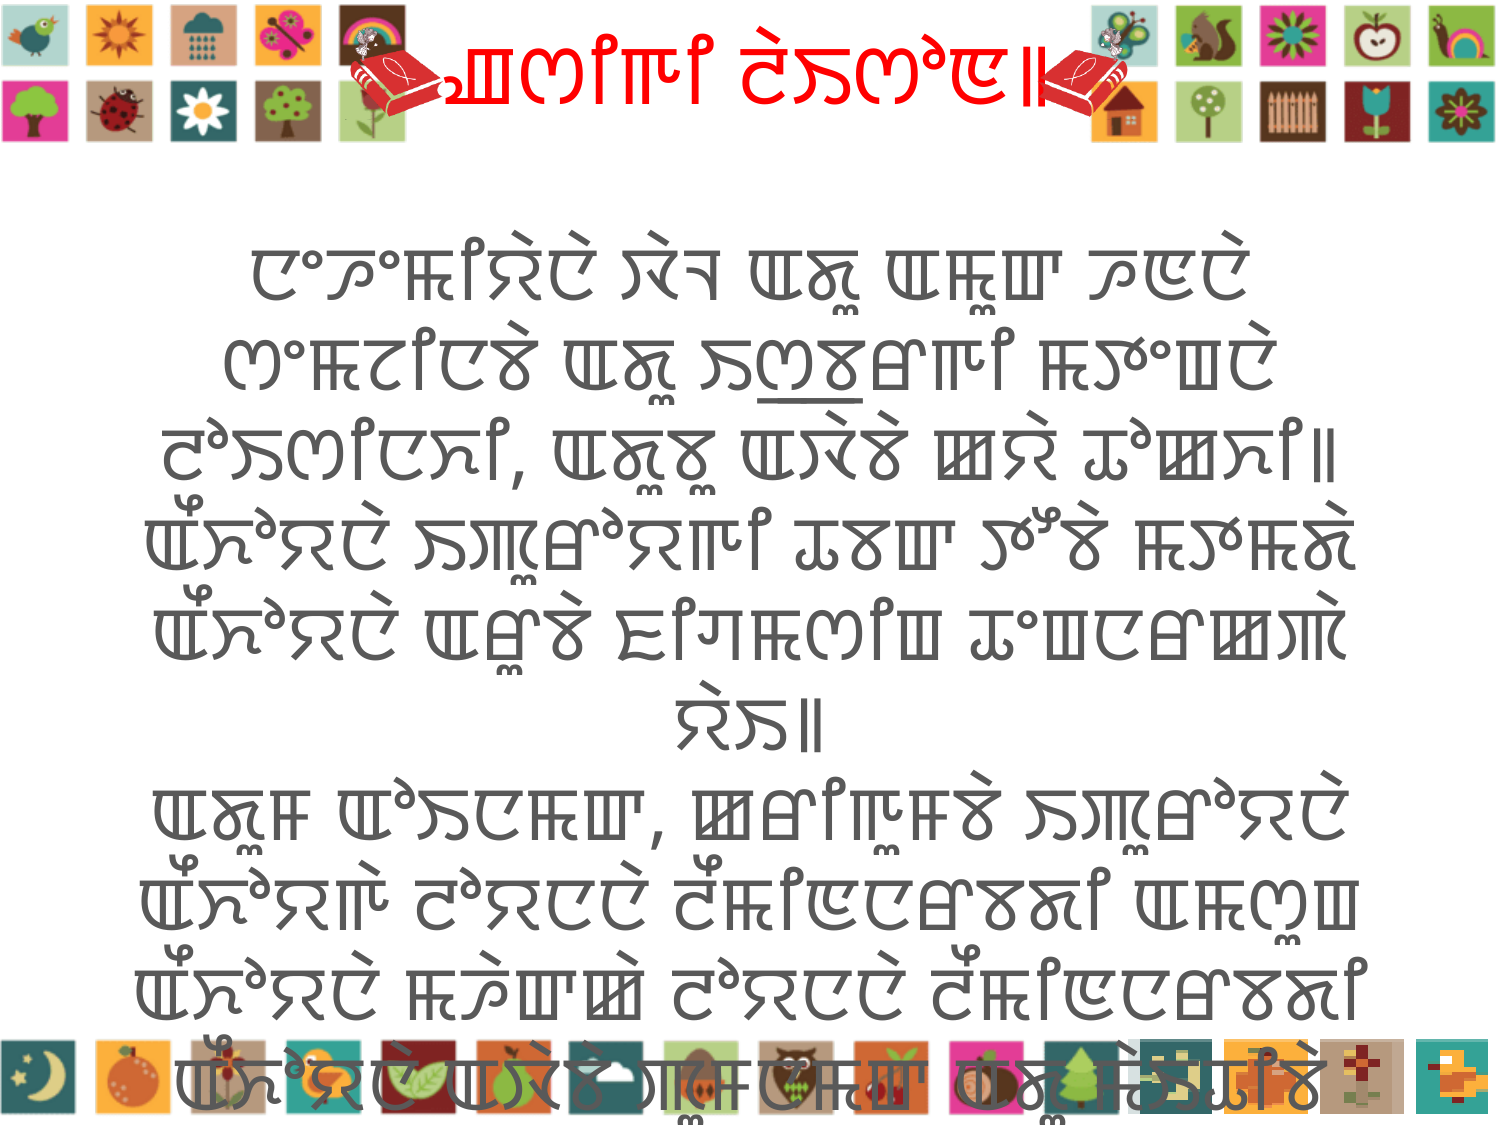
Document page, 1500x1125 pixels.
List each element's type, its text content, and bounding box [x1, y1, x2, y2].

text_box ꯅꯦꯍꯦꯃꯤꯌꯥꯅꯥ ꯋꯥꯜ ꯑꯗꯨ ꯑꯃꯨꯛ ꯍꯟꯅꯥ ꯁꯦꯃꯖꯤꯅꯕꯥ ꯑꯗꯨ ꯏꯁ꯭ꯕꯔꯒꯤ ꯃꯇꯦꯡꯅꯥ ꯂꯣꯏꯁꯤꯅꯈꯤ, ꯑꯗꯨꯕꯨ ꯑꯋꯥꯕꯥ ꯀꯌꯥ ꯊꯣꯀꯈꯤ꯫ ꯑꯩꯈꯣꯌꯅꯥ ꯏꯄꯨꯔꯣꯌꯒꯤ ꯊꯕꯛ ꯇꯧꯕꯥ ꯃꯇꯃꯗꯥ ꯑꯩꯈꯣꯌꯅꯥ ꯑꯔꯨꯕꯥ ꯐꯤꯚꯃꯁꯤꯡ ꯊꯦꯡꯅꯔꯀꯄꯥ ꯌꯥꯏ꯫ ꯑꯗꯨꯝ ꯑꯣꯏꯅꯃꯛ, ꯀꯔꯤꯒꯨꯝꯕꯥ ꯏꯄꯨꯔꯣꯌꯅꯥ ꯑꯩꯈꯣꯌꯒꯥ ꯂꯣꯌꯅꯅꯥ ꯂꯩꯃꯤꯟꯅꯔꯕꯗꯤ ꯑꯃꯁꯨꯡ ꯑꯩꯈꯣꯌꯅꯥ ꯃꯍꯥꯛꯀꯥ ꯂꯣꯌꯅꯅꯥ ꯂꯩꯃꯤꯟꯅꯔꯕꯗꯤ ꯑꯩꯈꯣꯌꯅꯥ ꯑꯋꯥꯕꯥ ꯄꯨꯝꯅꯃꯛ ꯑꯗꯨ ꯃꯥꯏꯊꯤꯕꯥ ꯄꯤꯕꯥ ꯉꯃꯒꯅꯤ꯫ [76, 218, 1424, 1027]
picture [1005, 3, 1500, 150]
picture [0, 3, 475, 150]
text_box ꯉꯁꯤꯒꯤ ꯂꯥꯏꯁꯣꯟ꯫ [425, 13, 1077, 129]
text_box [0, 1028, 1500, 1118]
